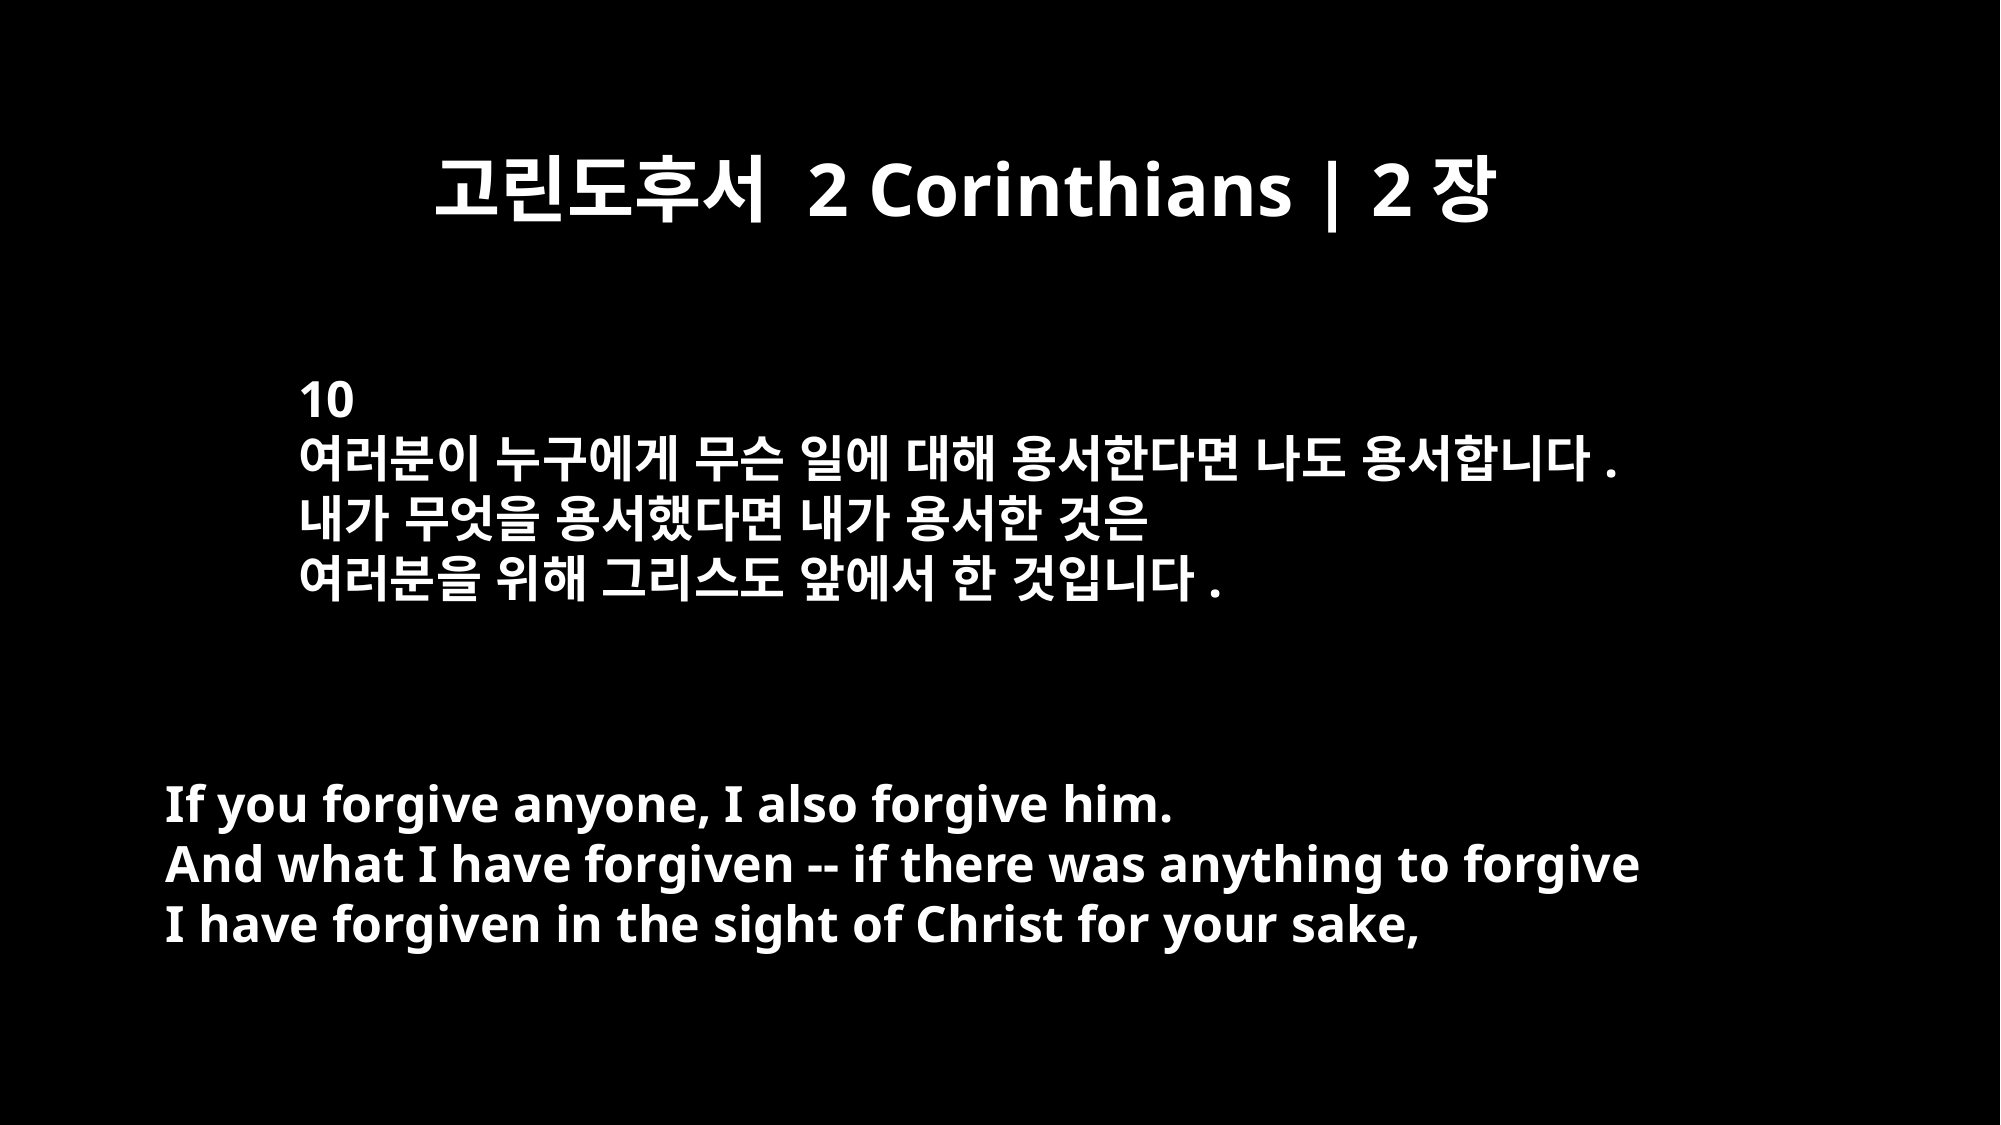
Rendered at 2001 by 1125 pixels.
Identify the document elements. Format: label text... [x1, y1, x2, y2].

text_box 10 여러분이 누구에게 무슨 일에 대해 용서한다면 나도 용서합니다. 내가 무엇을 용서했다면 내가 용서한 것은 여러분을 위해 그리스도 앞에서 한 것입니다. [283, 359, 1634, 615]
text_box If you forgive anyone, I also forgive him. And what I have forgiven -- if there was anything to forgive I have forgiven in the sight of Christ for your sake, [151, 764, 1657, 960]
text_box 고린도후서 2 Corinthians | 2장 [418, 136, 1514, 239]
